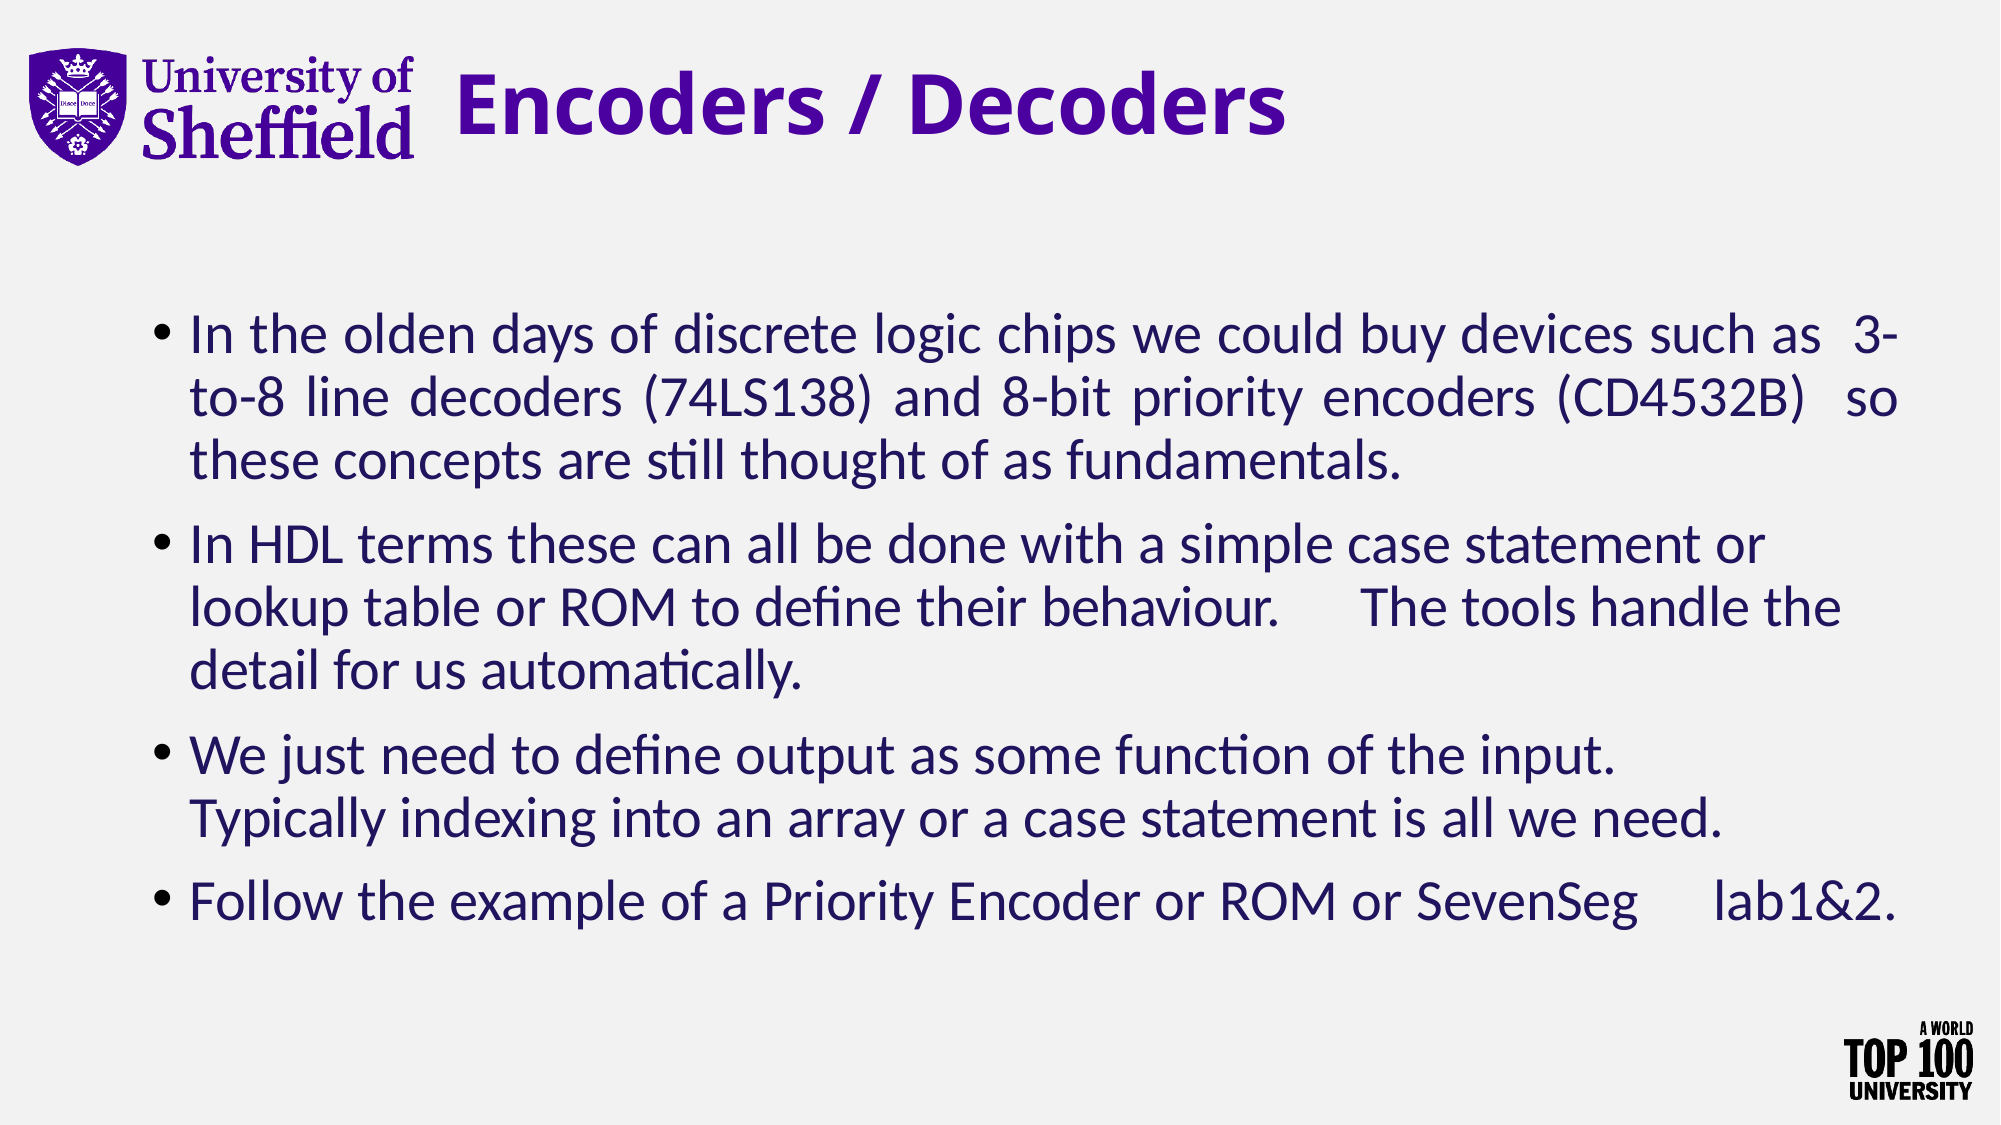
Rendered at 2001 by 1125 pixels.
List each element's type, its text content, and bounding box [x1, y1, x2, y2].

text_box In the olden days of discrete logic chips we could buy devices such as 3-to-8 line decoders (74LS138) and 8-bit priority encoders (CD4532B) so these concepts are still thought of as fundamentals. In HDL terms these can all be done with a simple case statement or lookup table or ROM to define their behaviour. The tools handle the detail for us automatically. We just need to define output as some function of the input. Typically indexing into an array or a case statement is all we need. Follow the example of a Priority Encoder or ROM or SevenSeg lab1&2. [150, 294, 1900, 933]
picture [29, 48, 414, 166]
title Encoders / Decoders [451, 4, 1549, 195]
picture [1844, 1021, 1973, 1100]
